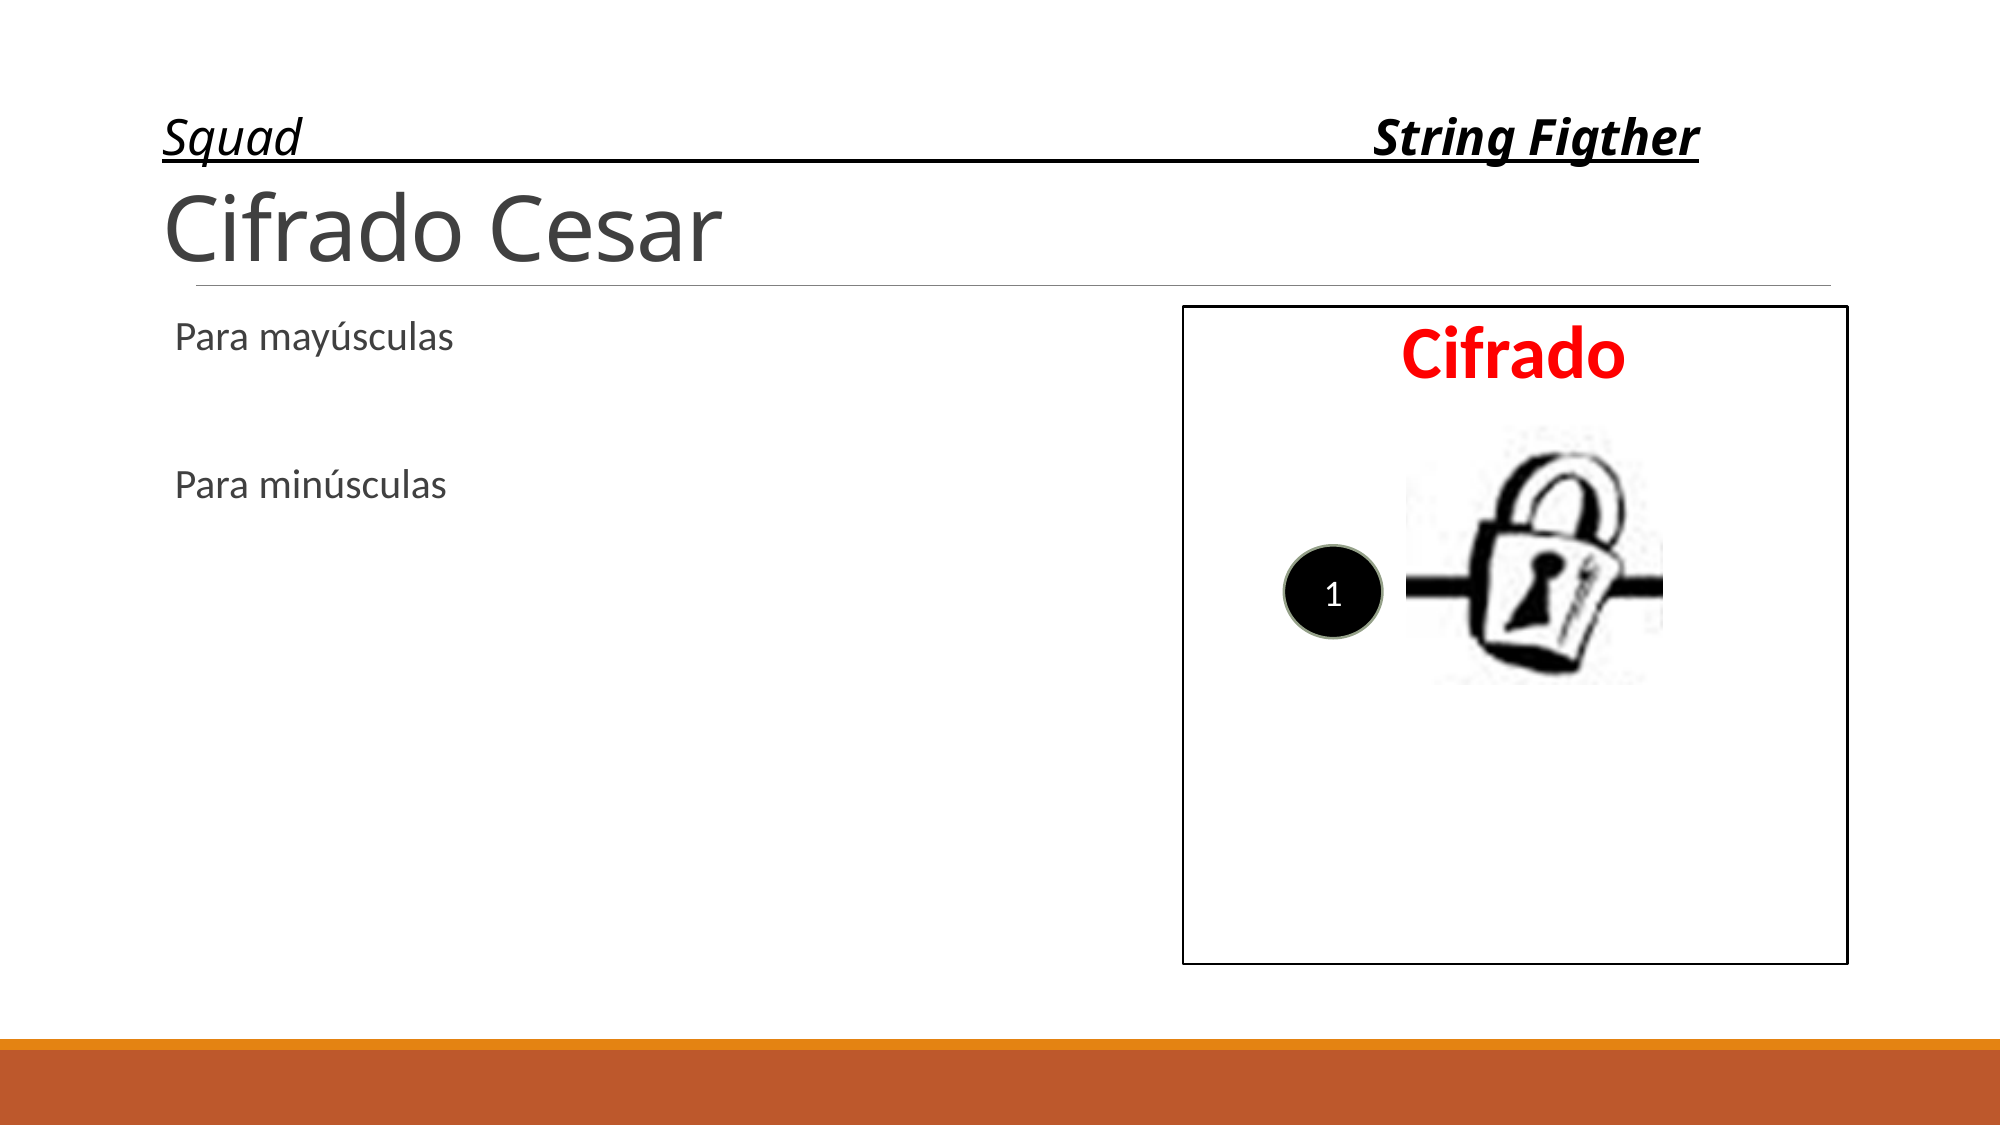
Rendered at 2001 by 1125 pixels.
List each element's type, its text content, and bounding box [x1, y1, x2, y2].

text_box 1 [1282, 544, 1384, 640]
list Para mayúsculas Para minúsculas [159, 306, 1010, 960]
title Cifrado Cesar [147, 179, 1873, 397]
list Cifrado [1182, 305, 1849, 965]
text_box Squad ___________________________________________ String Figther [147, 53, 1863, 225]
picture [1406, 409, 1664, 685]
